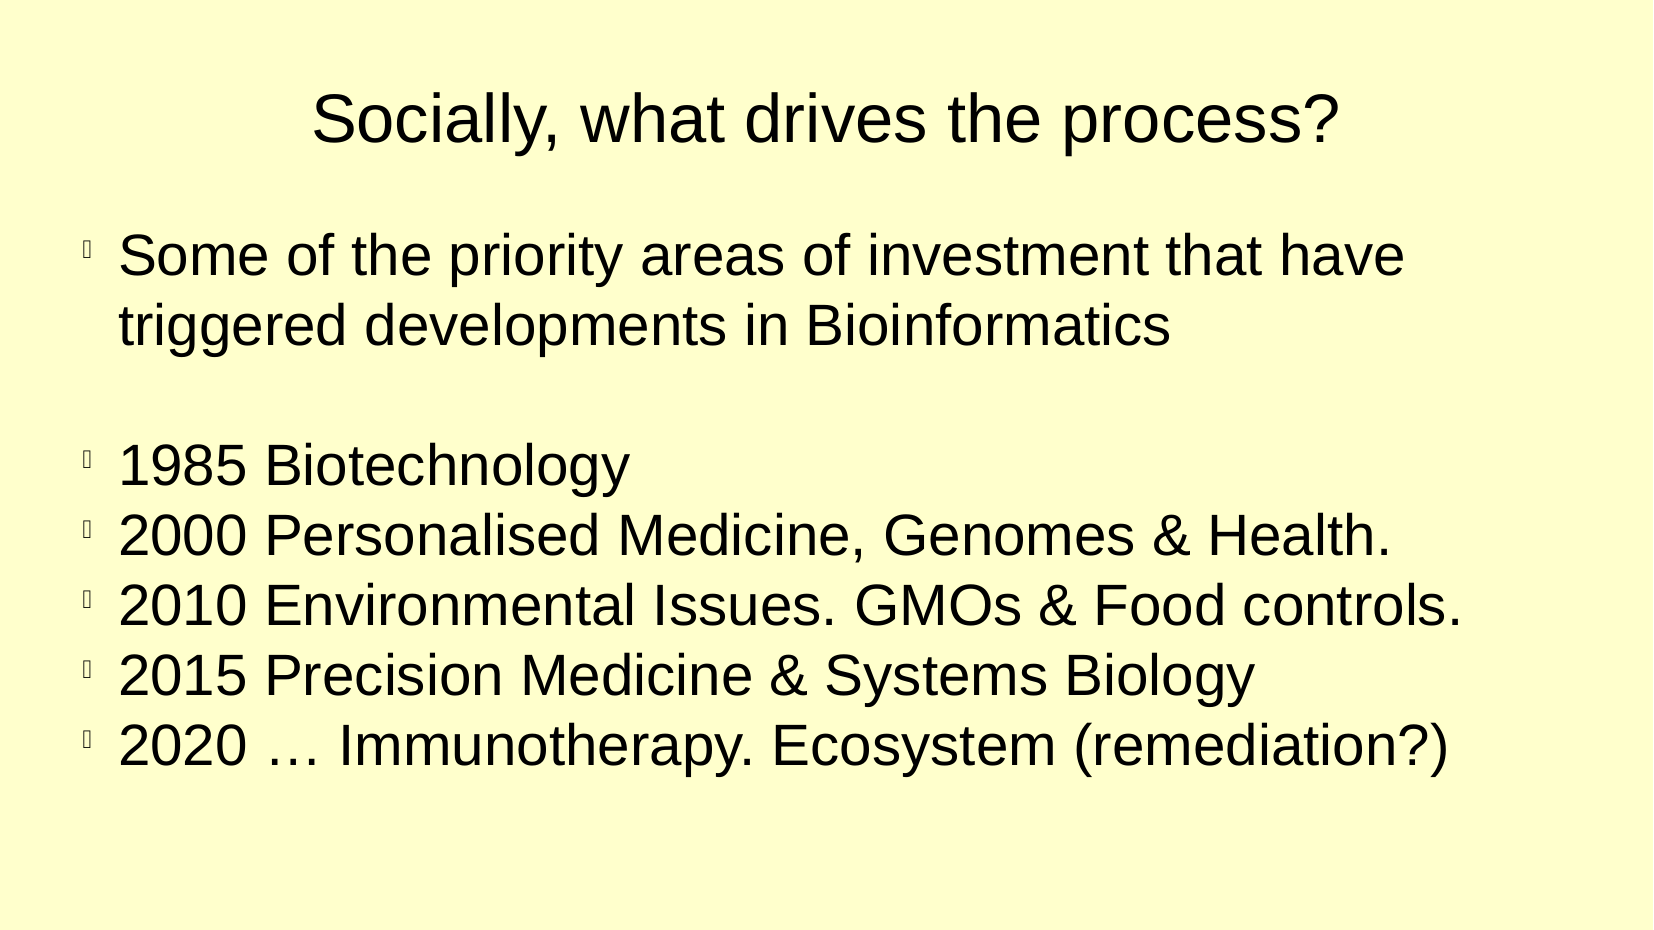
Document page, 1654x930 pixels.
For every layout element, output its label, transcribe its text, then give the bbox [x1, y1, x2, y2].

text_box Socially, what drives the process? [82, 36, 1571, 193]
text_box Some of the priority areas of investment that have triggered developments in Bioinformatics 1985 Biotechnology 2000 Personalised Medicine, Genomes & Health. 2010 Environmental Issues. GMOs & Food controls. 2015 Precision Medicine & Systems Biology 2020 … Immunotherapy. Ecosystem (remediation?) [82, 217, 1571, 757]
